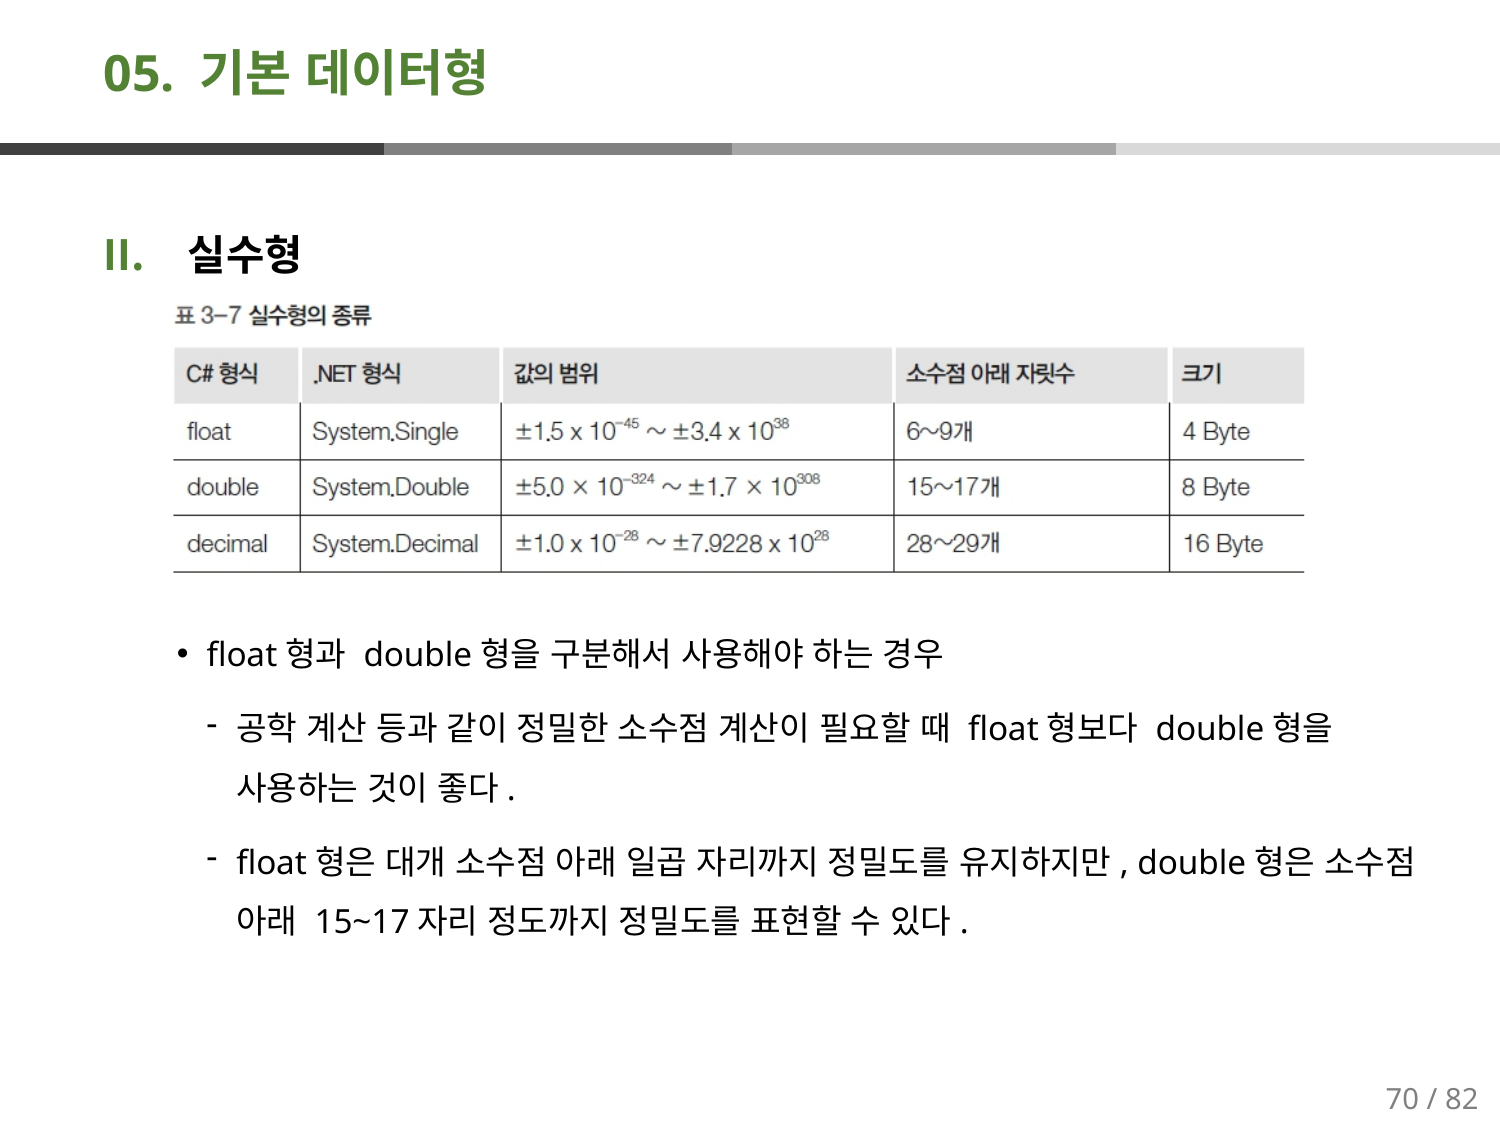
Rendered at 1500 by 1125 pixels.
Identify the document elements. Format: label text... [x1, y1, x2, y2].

picture [171, 302, 1312, 578]
list 실수형 float형과 double형을 구분해서 사용해야 하는 경우 공학 계산 등과 같이 정밀한 소수점 계산이 필요할 때 float형보다 double형을 사용하는 것이 좋다. float형은 대개 소수점 아래 일곱 자리까지 정밀도를 유지하지만, double형은 소수점 아래 15~17자리 정도까지 정밀도를 표현할 수 있다. [88, 196, 1471, 1118]
title 05. 기본 데이터형 [88, 30, 1400, 121]
